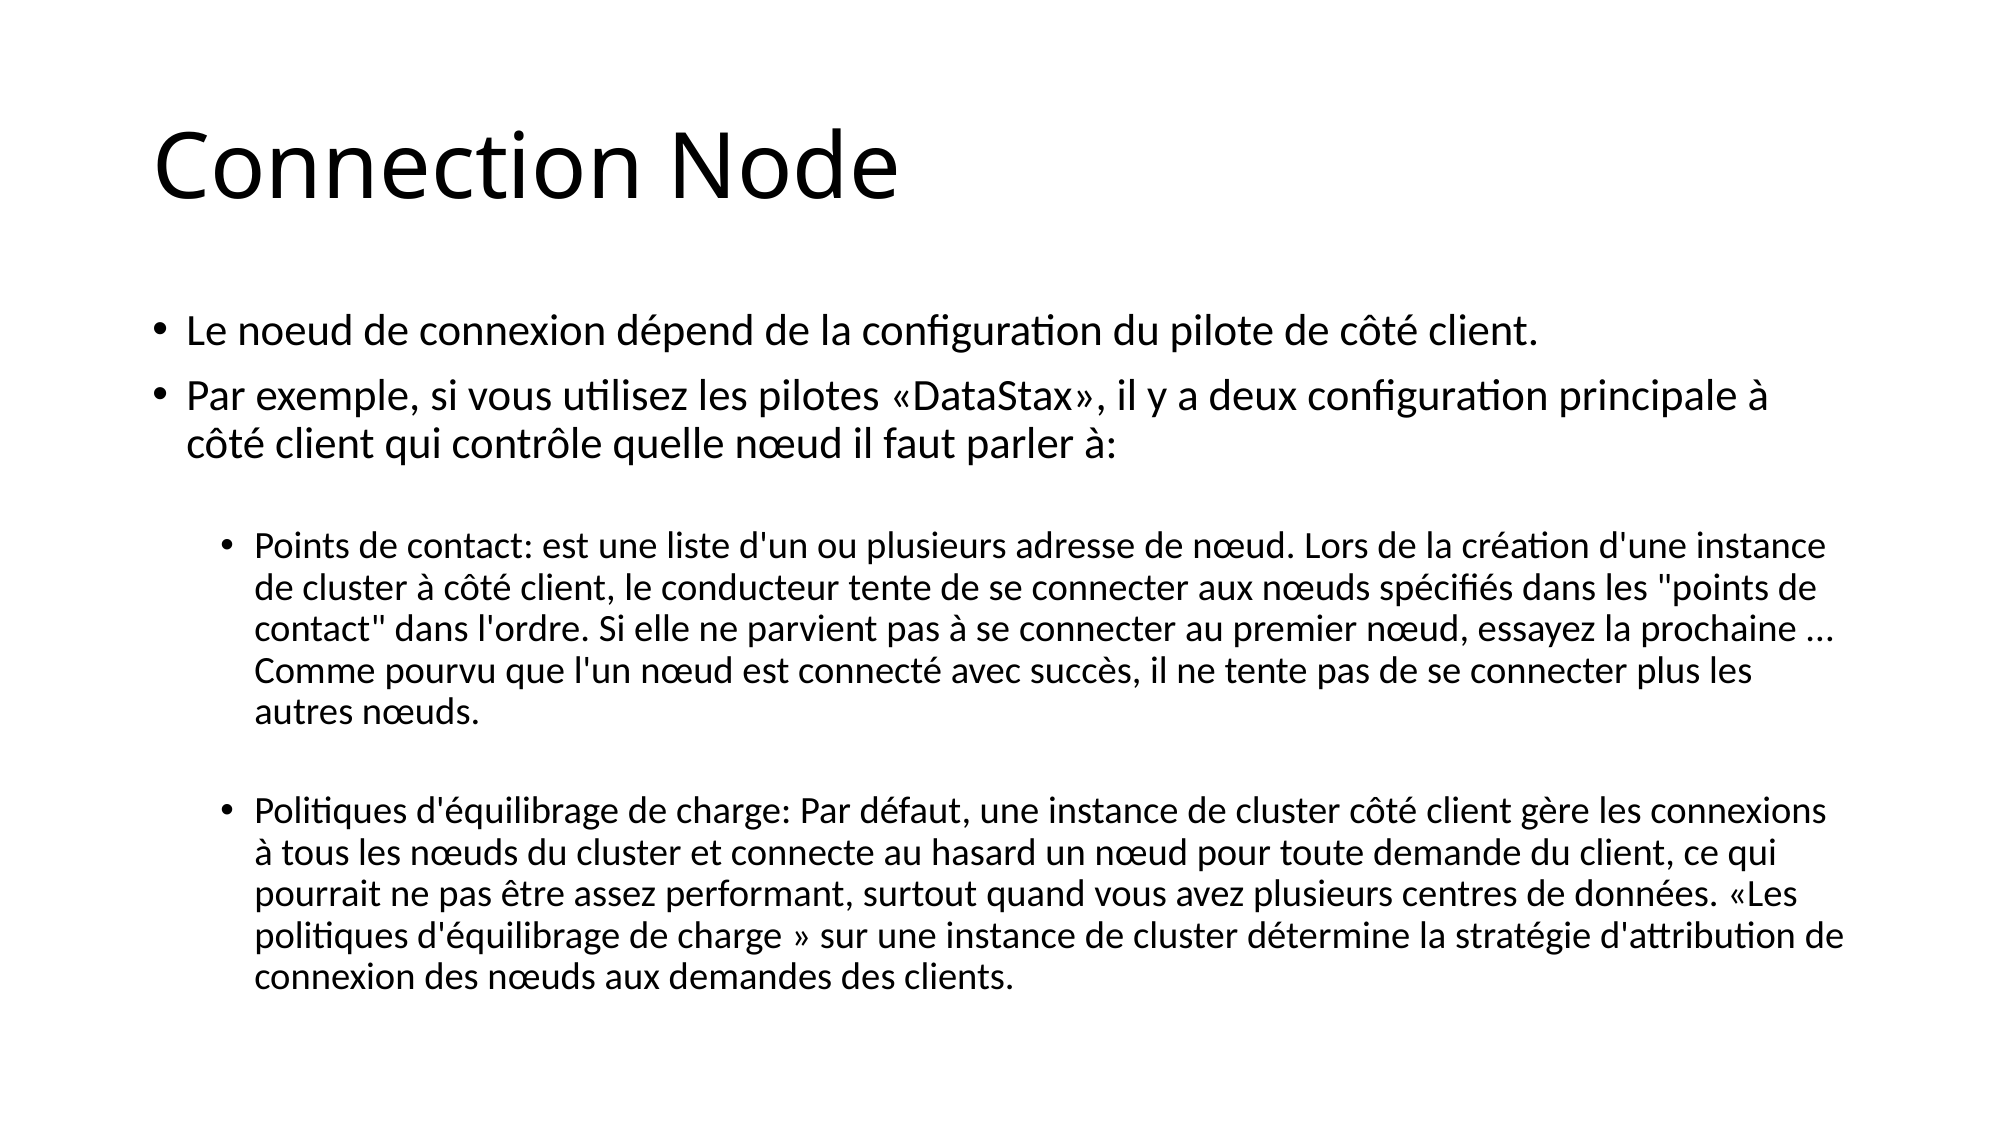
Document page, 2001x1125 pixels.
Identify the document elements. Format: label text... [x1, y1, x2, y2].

title Connection Node [137, 59, 1863, 278]
list Le noeud de connexion dépend de la configuration du pilote de côté client. Par exemple, si vous utilisez les pilotes «DataStax», il y a deux configuration principale à côté client qui contrôle quelle nœud il faut parler à: Points de contact: est une liste d'un ou plusieurs adresse de nœud. Lors de la création d'une instance de cluster à côté client, le conducteur tente de se connecter aux nœuds spécifiés dans les "points de contact" dans l'ordre. Si elle ne parvient pas à se connecter au premier nœud, essayez la prochaine ... Comme pourvu que l'un nœud est connecté avec succès, il ne tente pas de se connecter plus les autres nœuds. Politiques d'équilibrage de charge: Par défaut, une instance de cluster côté client gère les connexions à tous les nœuds du cluster et connecte au hasard un nœud pour toute demande du client, ce qui pourrait ne pas être assez performant, surtout quand vous avez plusieurs centres de données. «Les politiques d'équilibrage de charge » sur une instance de cluster détermine la stratégie d'attribution de connexion des nœuds aux demandes des clients. [137, 299, 1863, 1014]
